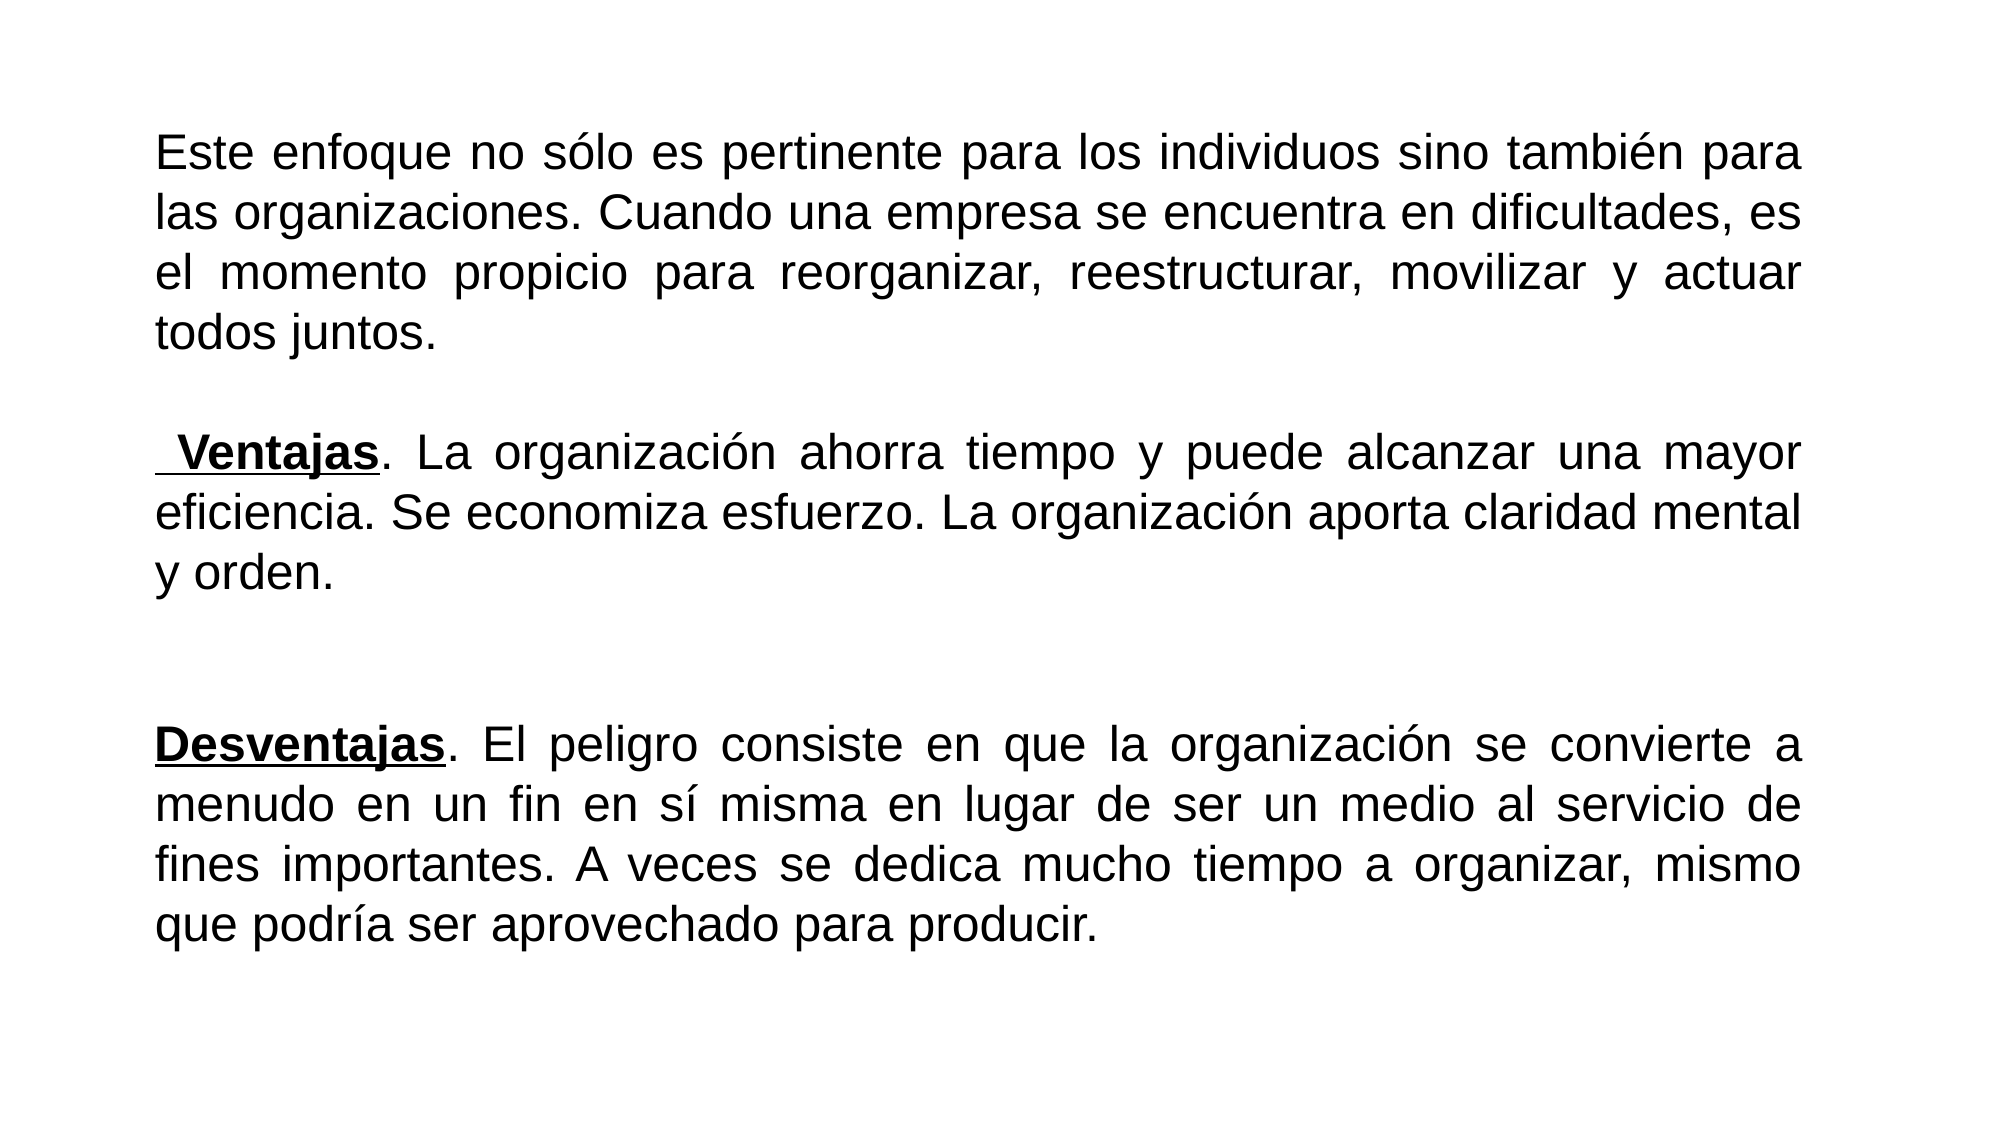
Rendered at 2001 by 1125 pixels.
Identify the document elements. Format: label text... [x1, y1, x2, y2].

text_box Desventajas. El peligro consiste en que la organización se convierte a menudo en un fin en sí misma en lugar de ser un medio al servicio de fines importantes. A veces se dedica mucho tiempo a organizar, mismo que podría ser aprovechado para producir. [139, 703, 1818, 959]
text_box Este enfoque no sólo es pertinente para los individuos sino también para las organizaciones. Cuando una empresa se encuentra en dificultades, es el momento propicio para reorganizar, reestructurar, movilizar y actuar todos juntos. Ventajas. La organización ahorra tiempo y puede alcanzar una mayor eficiencia. Se economiza esfuerzo. La organización aporta claridad mental y orden. [139, 112, 1818, 608]
